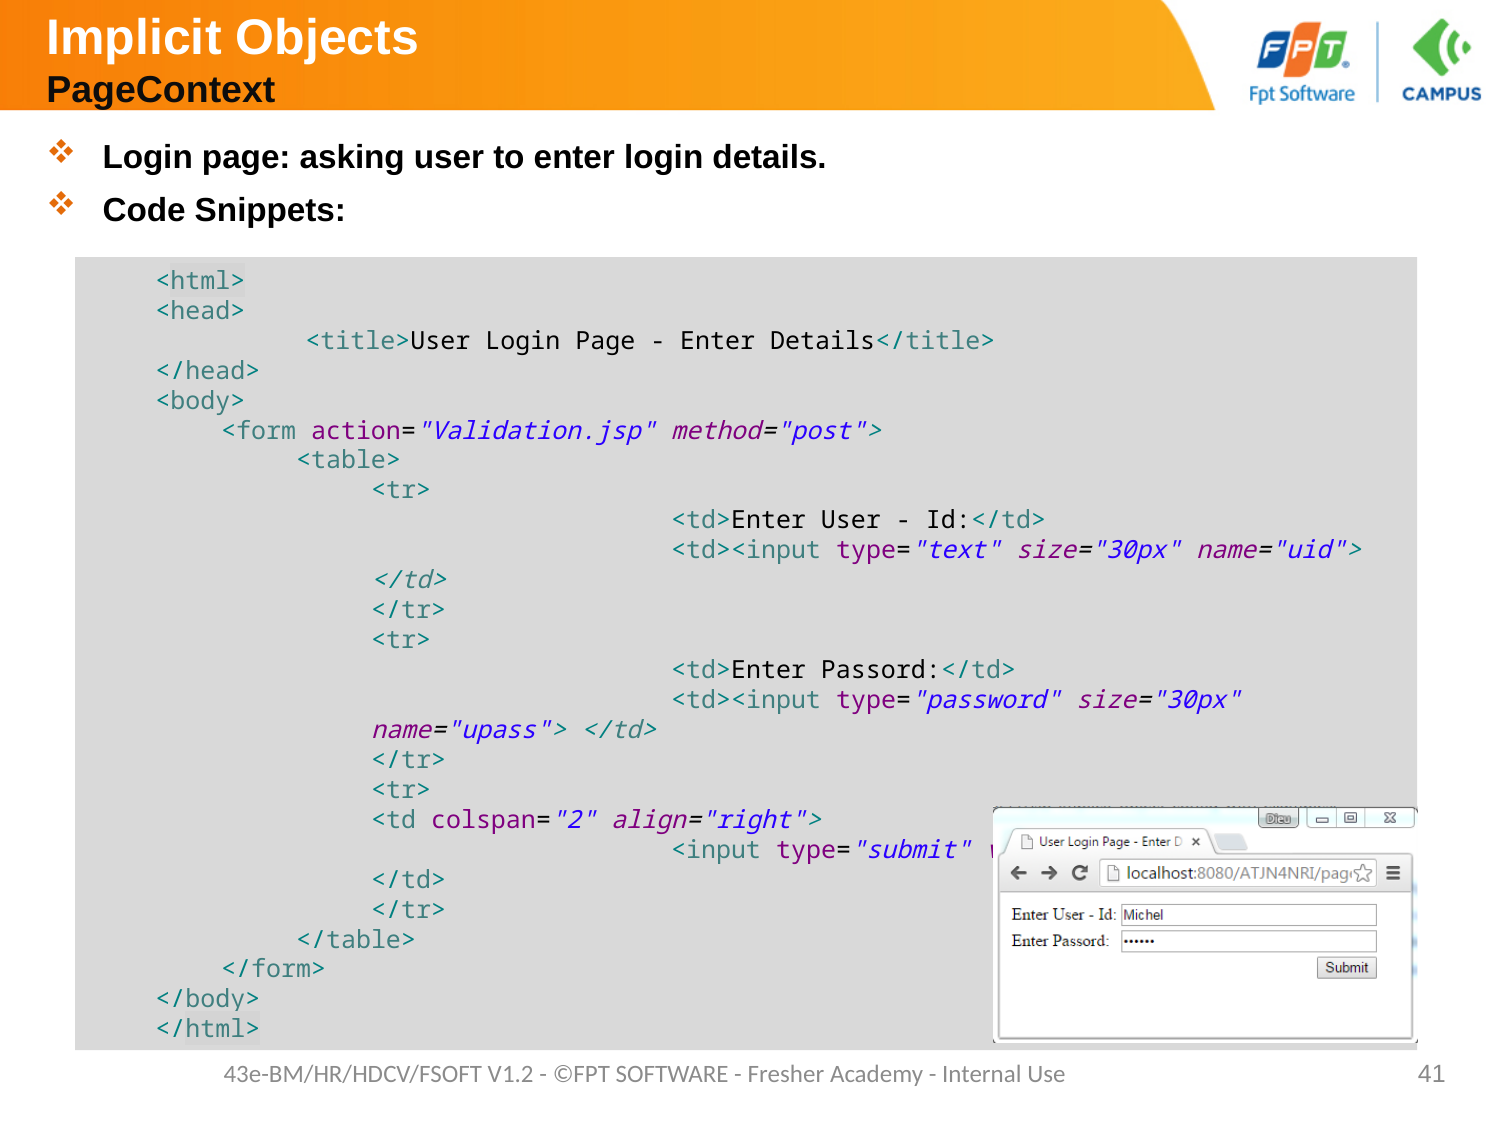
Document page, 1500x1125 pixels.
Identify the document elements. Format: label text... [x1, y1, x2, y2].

slide_number 41 [1329, 1042, 1461, 1103]
footer 43e-BM/HR/HDCV/FSOFT V1.2 - ©FPT SOFTWARE - Fresher Academy - Internal Use [31, 1042, 1260, 1103]
text_box <html> <head> <title>User Login Page - Enter Details</title> </head> <body> <form action="Validation.jsp" method="post"> <table> <tr> <td>Enter User - Id:</td> <td><input type="text" size="30px" name="uid"> </td> </tr> <tr> <td>Enter Passord:</td> <td><input type="password" size="30px" name="upass"> </td> </tr> <tr> <td colspan="2" align="right"> <input type="submit" value="Submit"> </td> </tr> </table> </form> </body> </html> [75, 257, 1418, 1051]
title Implicit Objects PageContext [31, 3, 1461, 111]
list Login page: asking user to enter login details. Code Snippets: [31, 127, 1461, 1020]
picture [0, 0, 1500, 1125]
